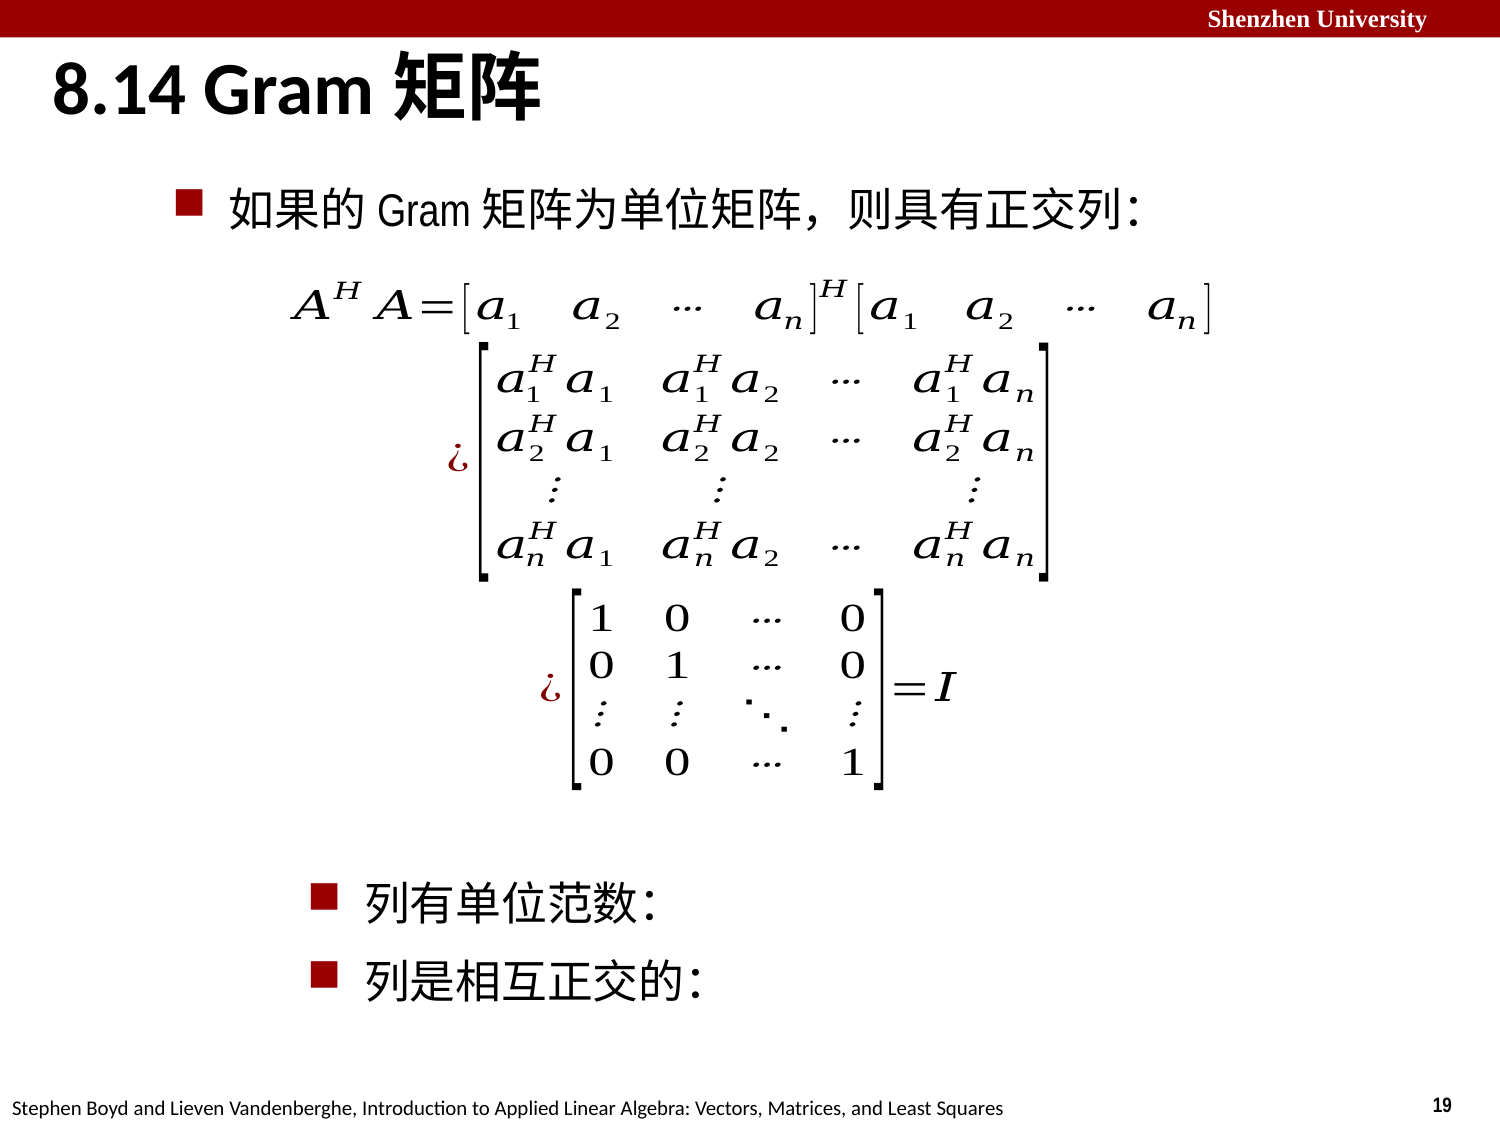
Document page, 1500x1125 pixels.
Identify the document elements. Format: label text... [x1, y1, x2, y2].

text_box 8.14 Gram矩阵 [37, 37, 1482, 131]
